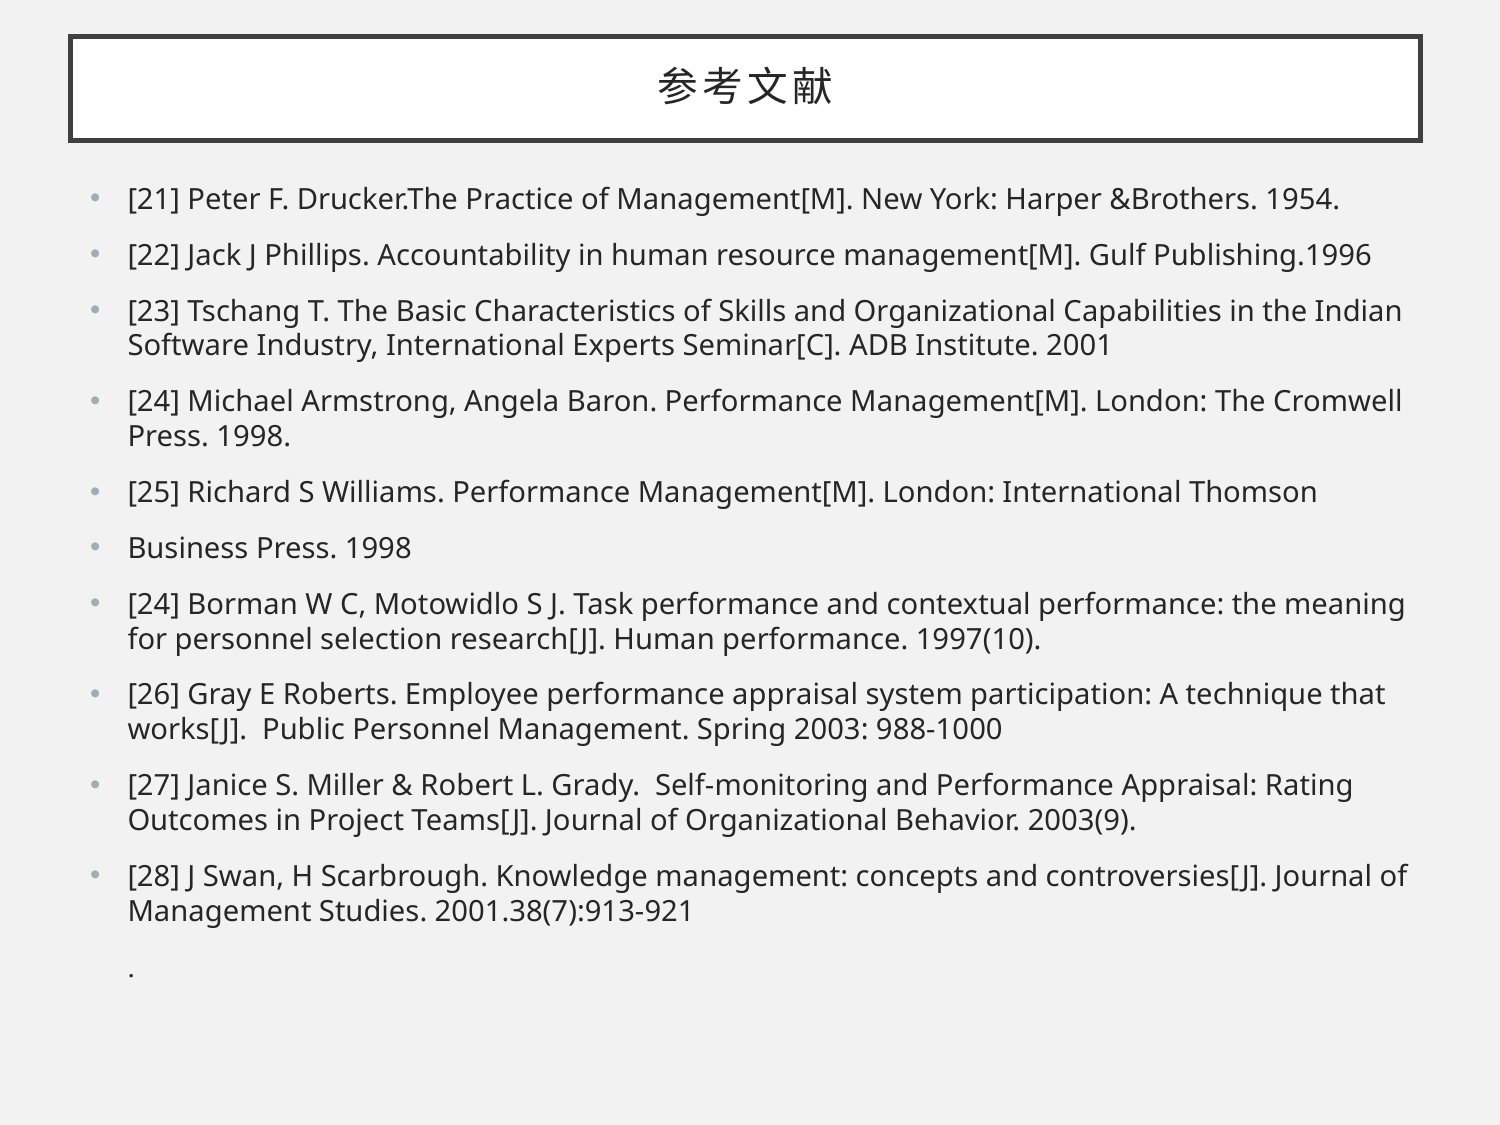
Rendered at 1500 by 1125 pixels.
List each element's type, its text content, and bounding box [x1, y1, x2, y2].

title 参考文献 [68, 34, 1423, 143]
list [21] Peter F. Drucker.The Practice of Management[M]. New York: Harper &Brothers. 1954. [22] Jack J Phillips. Accountability in human resource management[M]. Gulf Publishing.1996 [23] Tschang T. The Basic Characteristics of Skills and Organizational Capabilities in the Indian Software Industry, International Experts Seminar[C]. ADB Institute. 2001 [24] Michael Armstrong, Angela Baron. Performance Management[M]. London: The Cromwell Press. 1998. [25] Richard S Williams. Performance Management[M]. London: International Thomson Business Press. 1998 [24] Borman W C, Motowidlo S J. Task performance and contextual performance: the meaning for personnel selection research[J]. Human performance. 1997(10). [26] Gray E Roberts. Employee performance appraisal system participation: A technique that works[J]. Public Personnel Management. Spring 2003: 988-1000 [27] Janice S. Miller & Robert L. Grady. Self-monitoring and Performance Appraisal: Rating Outcomes in Project Teams[J]. Journal of Organizational Behavior. 2003(9). [28] J Swan, H Scarbrough. Knowledge management: concepts and controversies[J]. Journal of Management Studies. 2001.38(7):913-921 . [75, 172, 1425, 1038]
